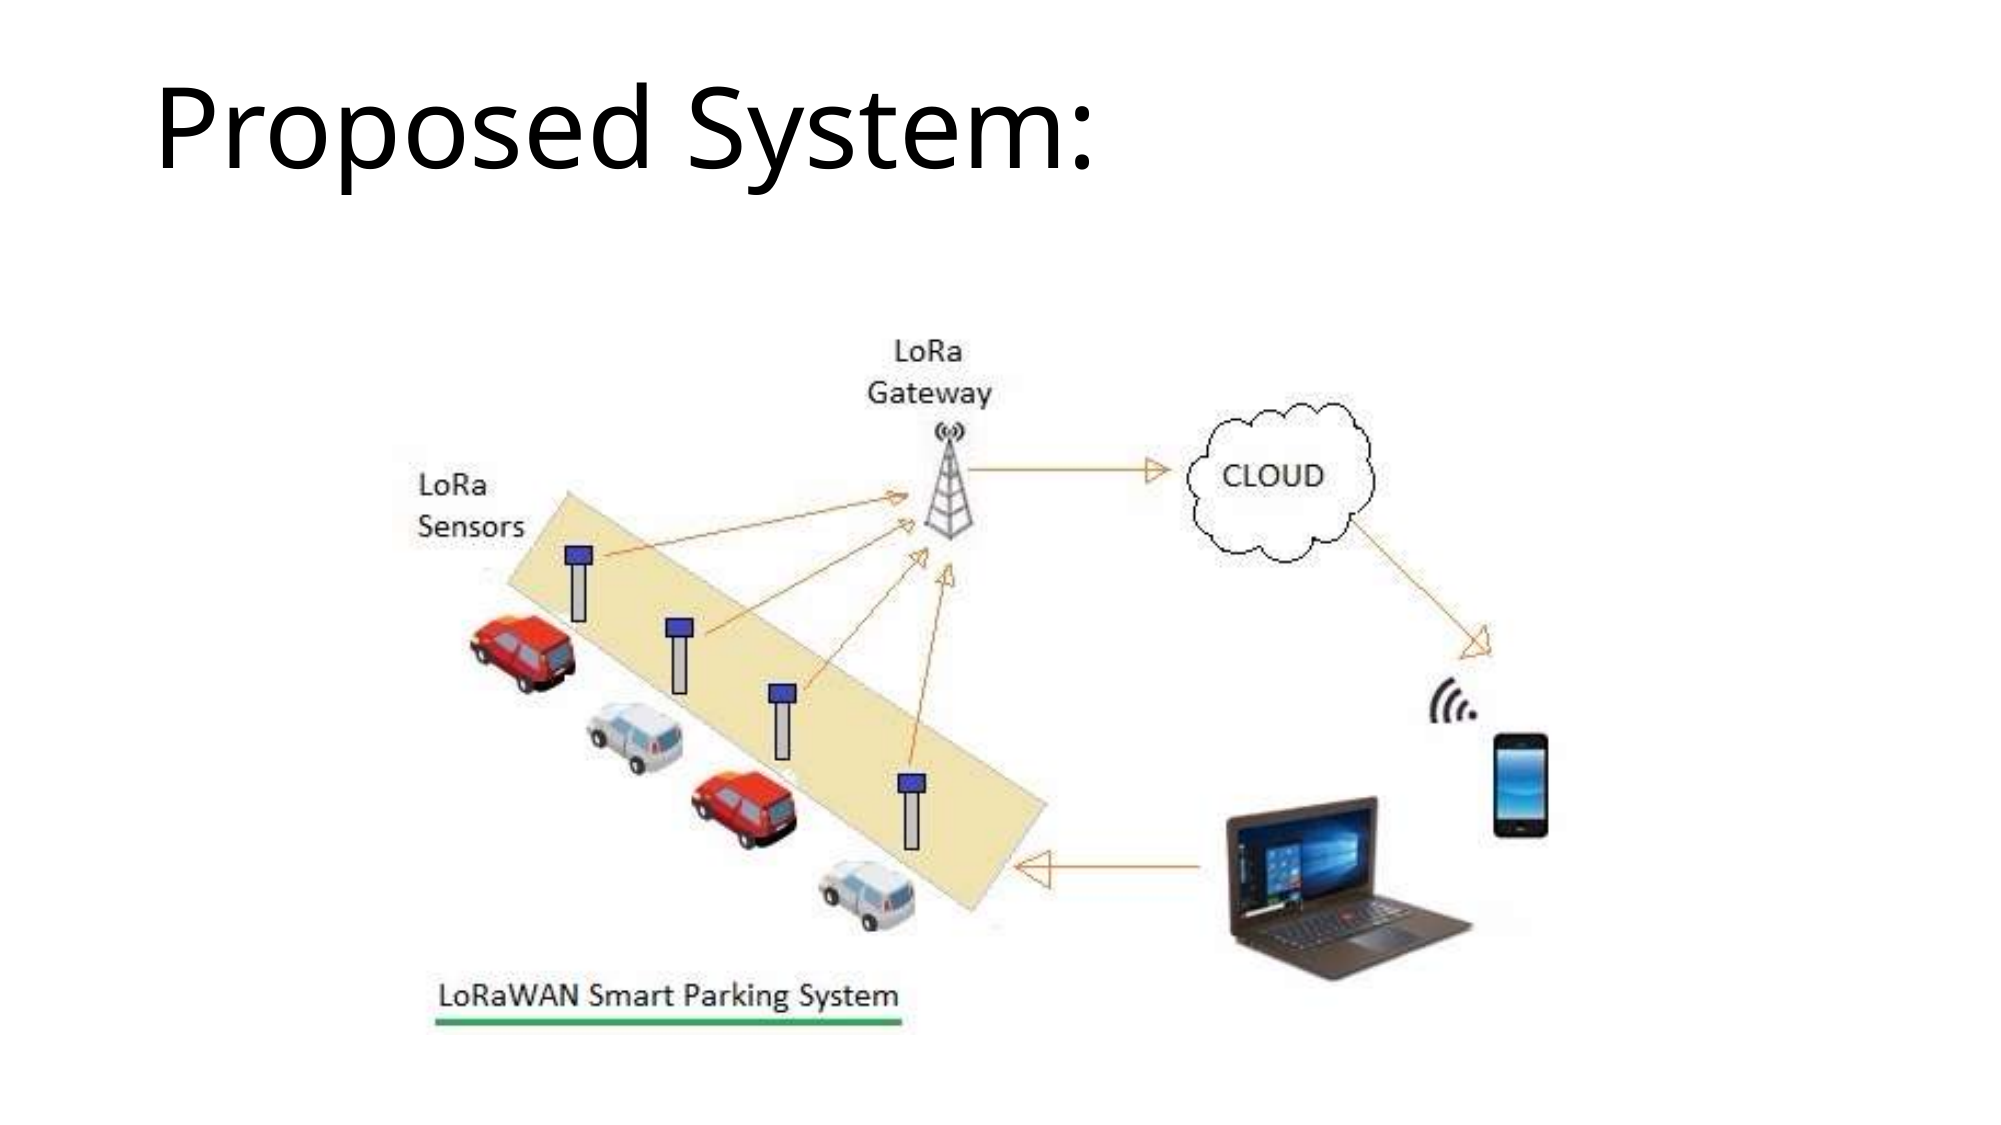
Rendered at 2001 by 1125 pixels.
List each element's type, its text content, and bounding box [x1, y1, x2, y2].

picture [392, 305, 1608, 1035]
text_box Proposed System: [137, 47, 1863, 201]
